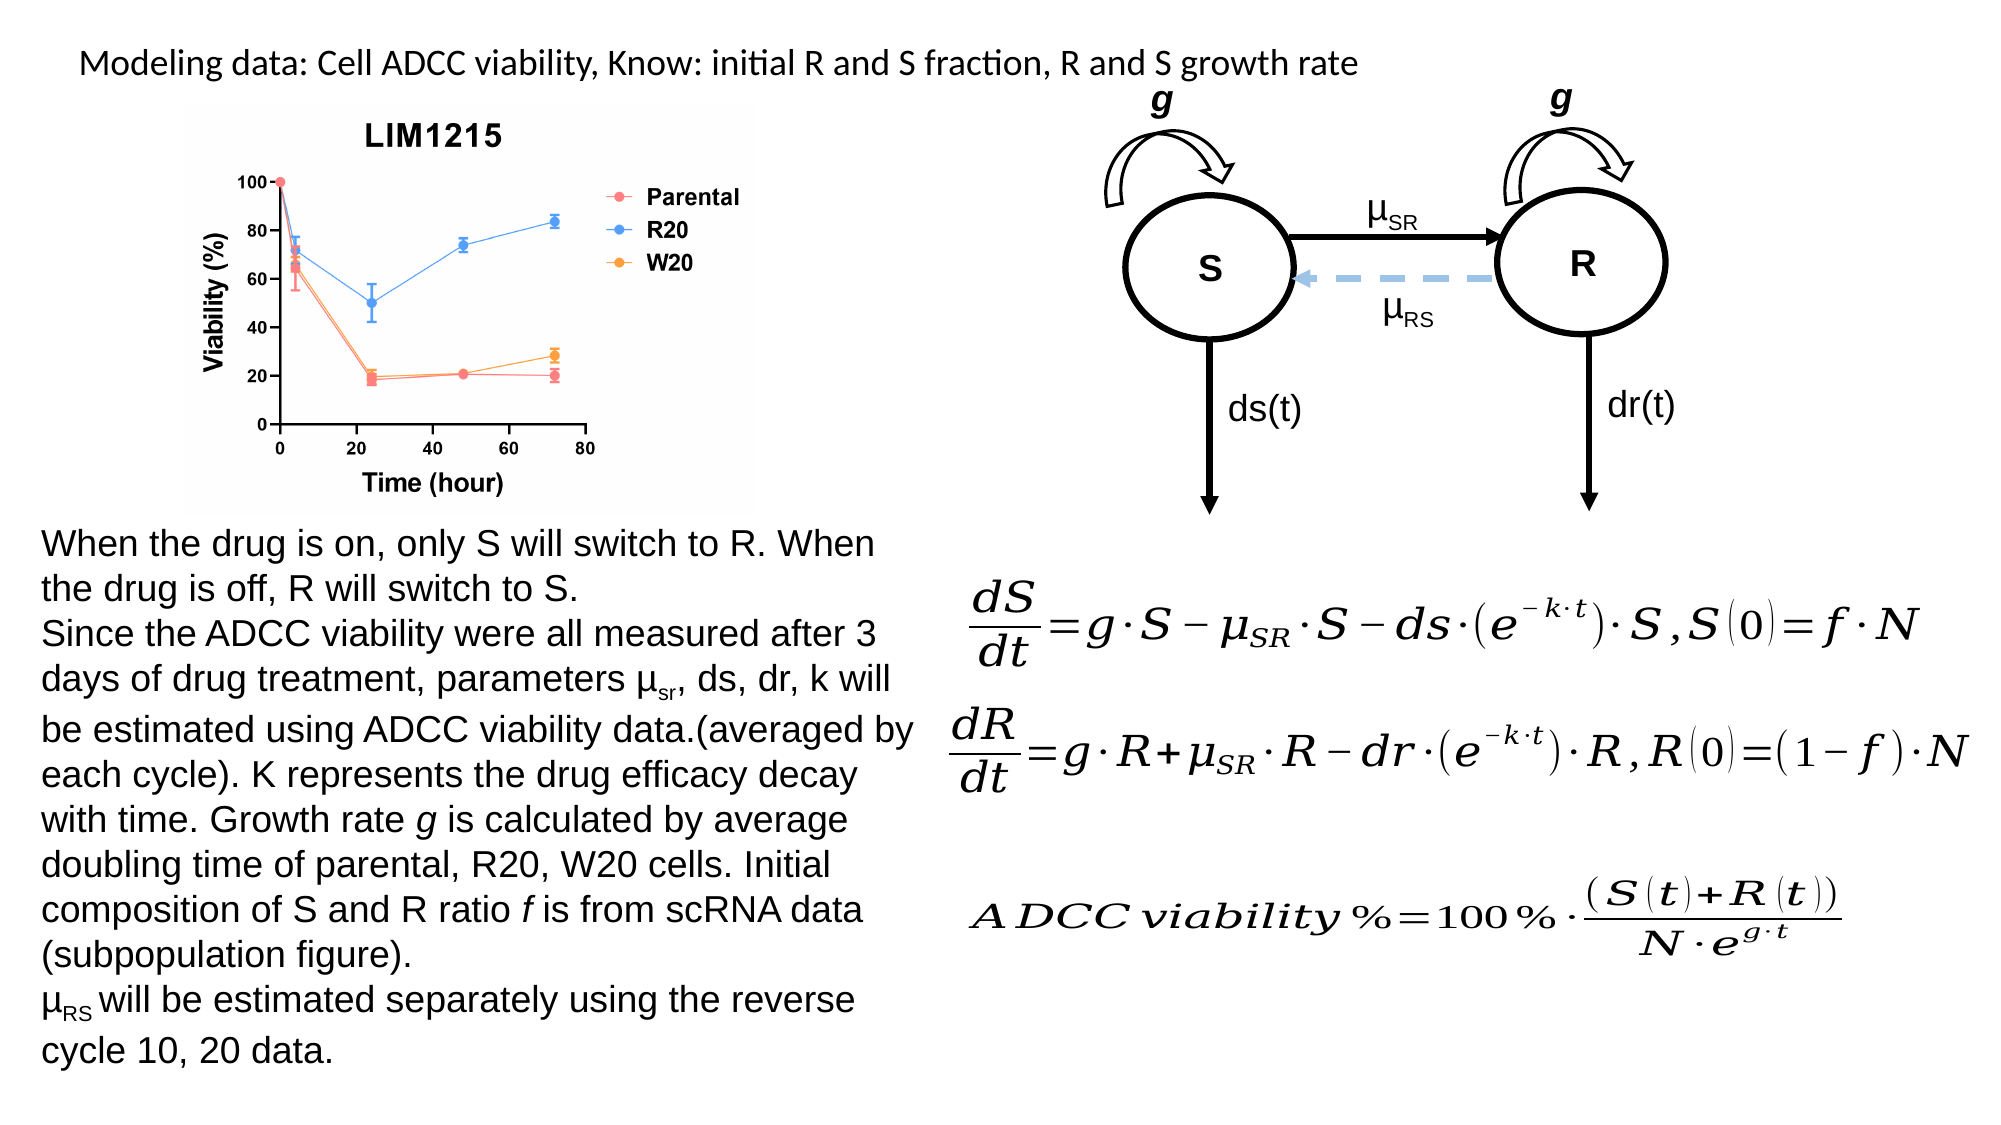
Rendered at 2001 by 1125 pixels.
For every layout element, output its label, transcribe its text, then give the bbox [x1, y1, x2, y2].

text_box Modeling data: Cell ADCC viability, Know: initial R and S fraction, R and S growth rate [63, 30, 1689, 91]
picture [180, 98, 757, 515]
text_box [1099, 64, 1732, 515]
text_box When the drug is on, only S will switch to R. When the drug is off, R will switch to S. Since the ADCC viability were all measured after 3 days of drug treatment, parameters µsr, ds, dr, k will be estimated using ADCC viability data.(averaged by each cycle). K represents the drug efficacy decay with time. Growth rate g is calculated by average doubling time of parental, R20, W20 cells. Initial composition of S and R ratio f is from scRNA data (subpopulation figure). µRS will be estimated separately using the reverse cycle 10, 20 data. [26, 511, 946, 1125]
